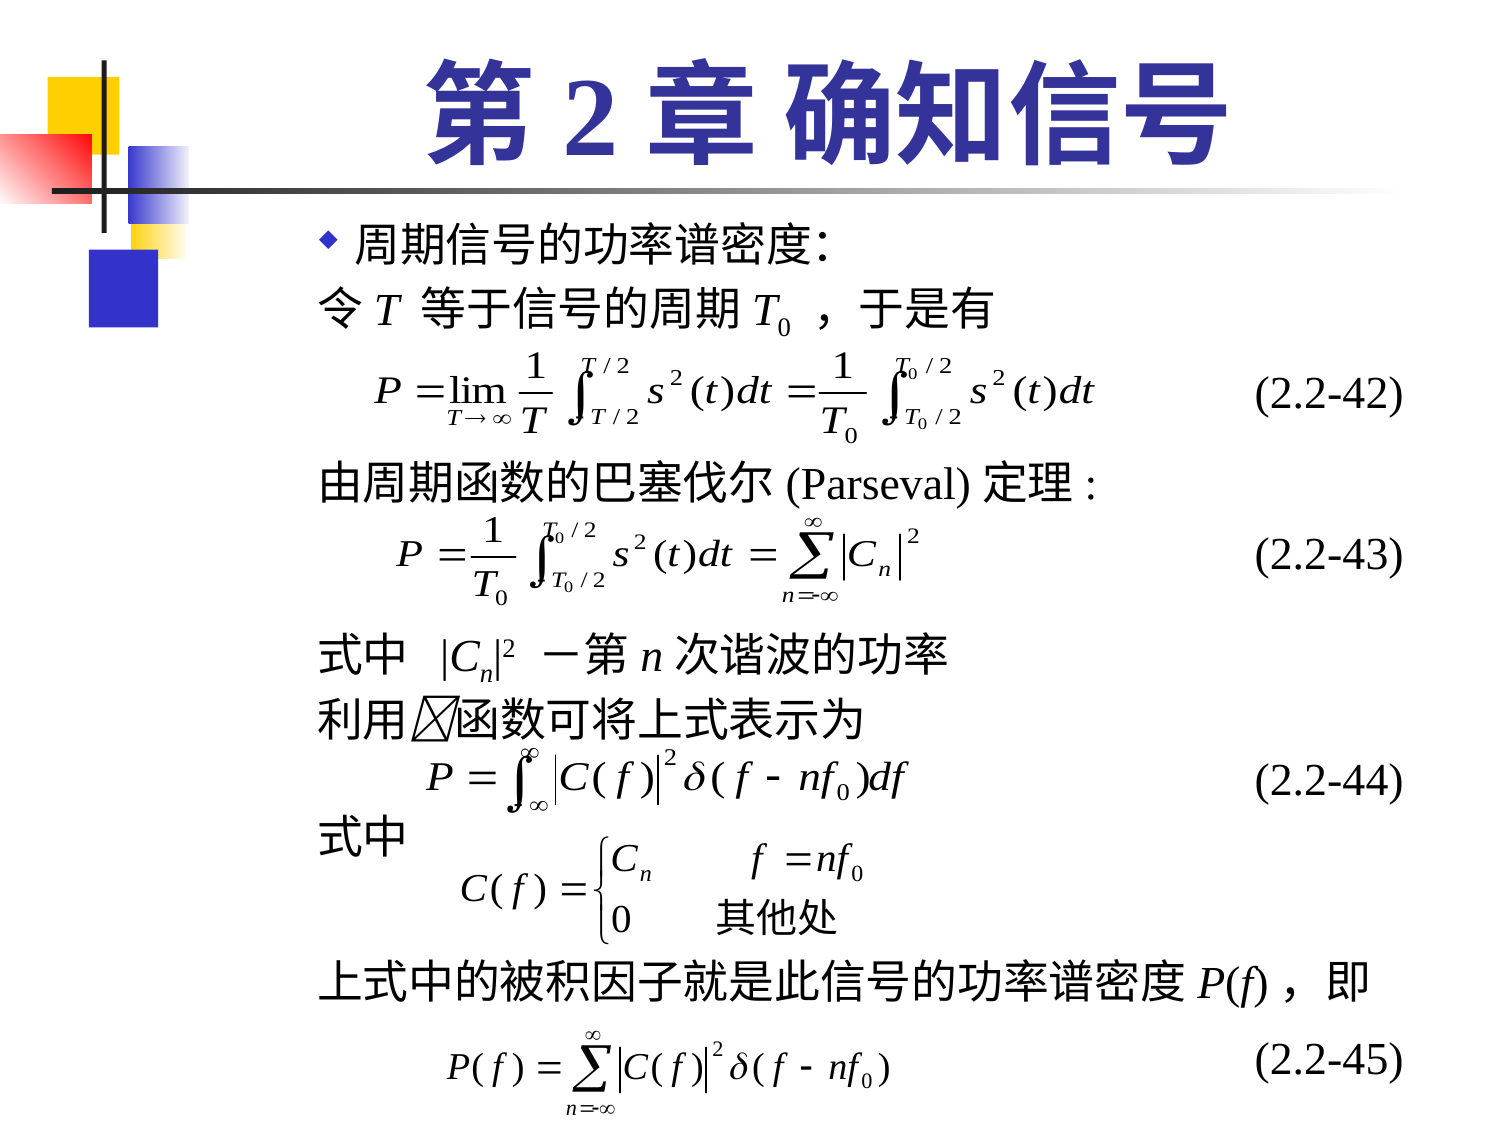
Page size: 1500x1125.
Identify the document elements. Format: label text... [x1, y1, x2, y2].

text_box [439, 1016, 898, 1124]
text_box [366, 341, 1105, 452]
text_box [454, 828, 876, 954]
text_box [388, 503, 935, 614]
list 周期信号的功率谱密度： 令T 等于信号的周期T0 ，于是有 (2.2-42) 由周期函数的巴塞伐尔(Parseval)定理: (2.2-43) 式中 |Cn|2 －第n次谐波的功率 利用函数可将上式表示为 (2.2-44) 式中 上式中的被积因子就是此信号的功率谱密度P(f)，即 (2.2-45) [152, 208, 1472, 1125]
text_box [417, 732, 920, 821]
title 第2章 确知信号 [188, 35, 1468, 186]
